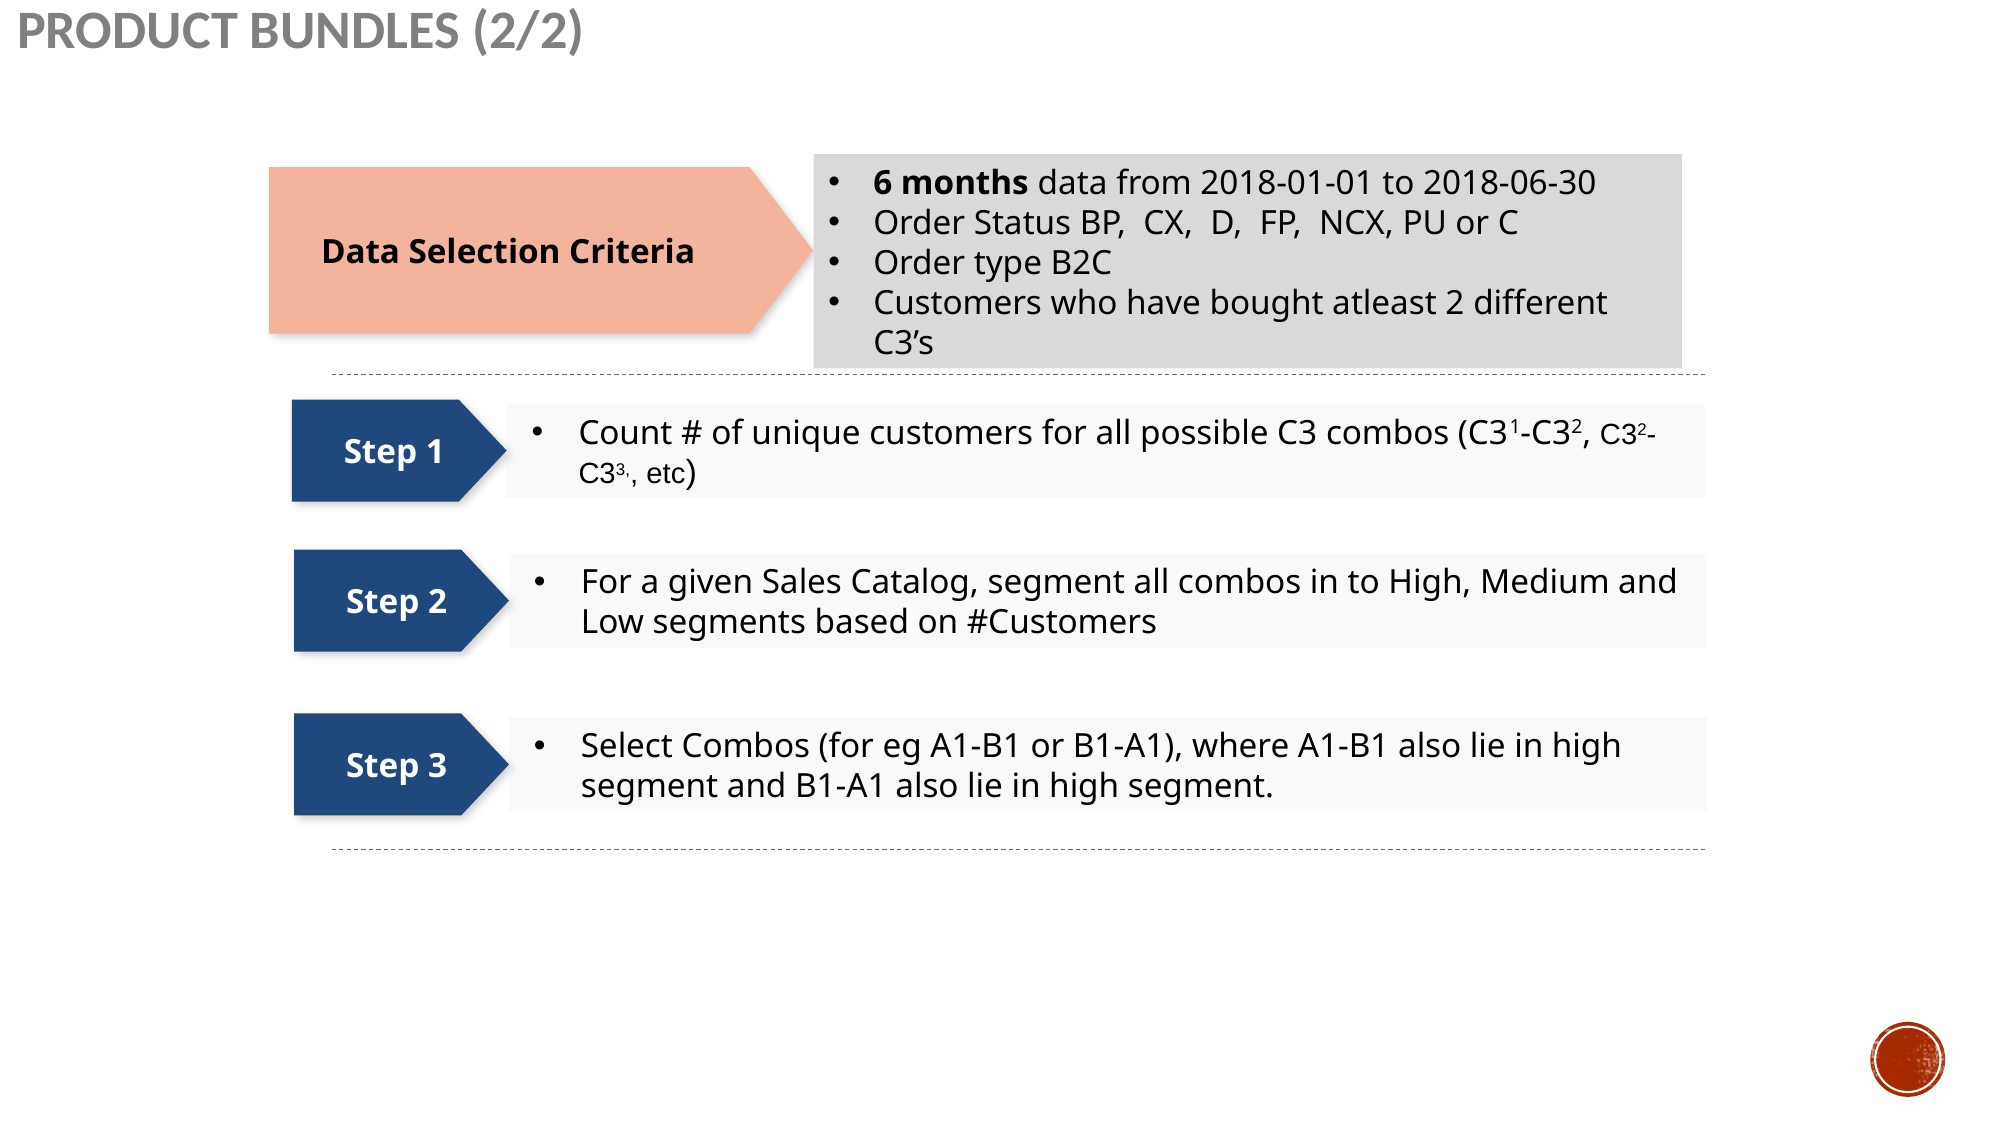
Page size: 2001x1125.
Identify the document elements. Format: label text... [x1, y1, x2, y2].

text_box Count # of unique customers for all possible C3 combos (C31-C32, C32-C33,, etc) [506, 403, 1705, 498]
text_box Step 3 [294, 713, 509, 816]
title Product Bundles (2/2) [2, 0, 1653, 63]
text_box Select Combos (for eg A1-B1 or B1-A1), where A1-B1 also lie in high segment and B1-A1 also lie in high segment. [509, 717, 1707, 812]
text_box Data Selection Criteria [269, 167, 813, 334]
text_box Step 1 [291, 399, 507, 502]
text_box For a given Sales Catalog, segment all combos in to High, Medium and Low segments based on #Customers [509, 553, 1707, 648]
text_box Step 2 [294, 549, 509, 652]
text_box 6 months data from 2018-01-01 to 2018-06-30 Order Status BP, CX, D, FP, NCX, PU or C Order type B2C Customers who have bought atleast 2 different C3’s [813, 154, 1682, 369]
